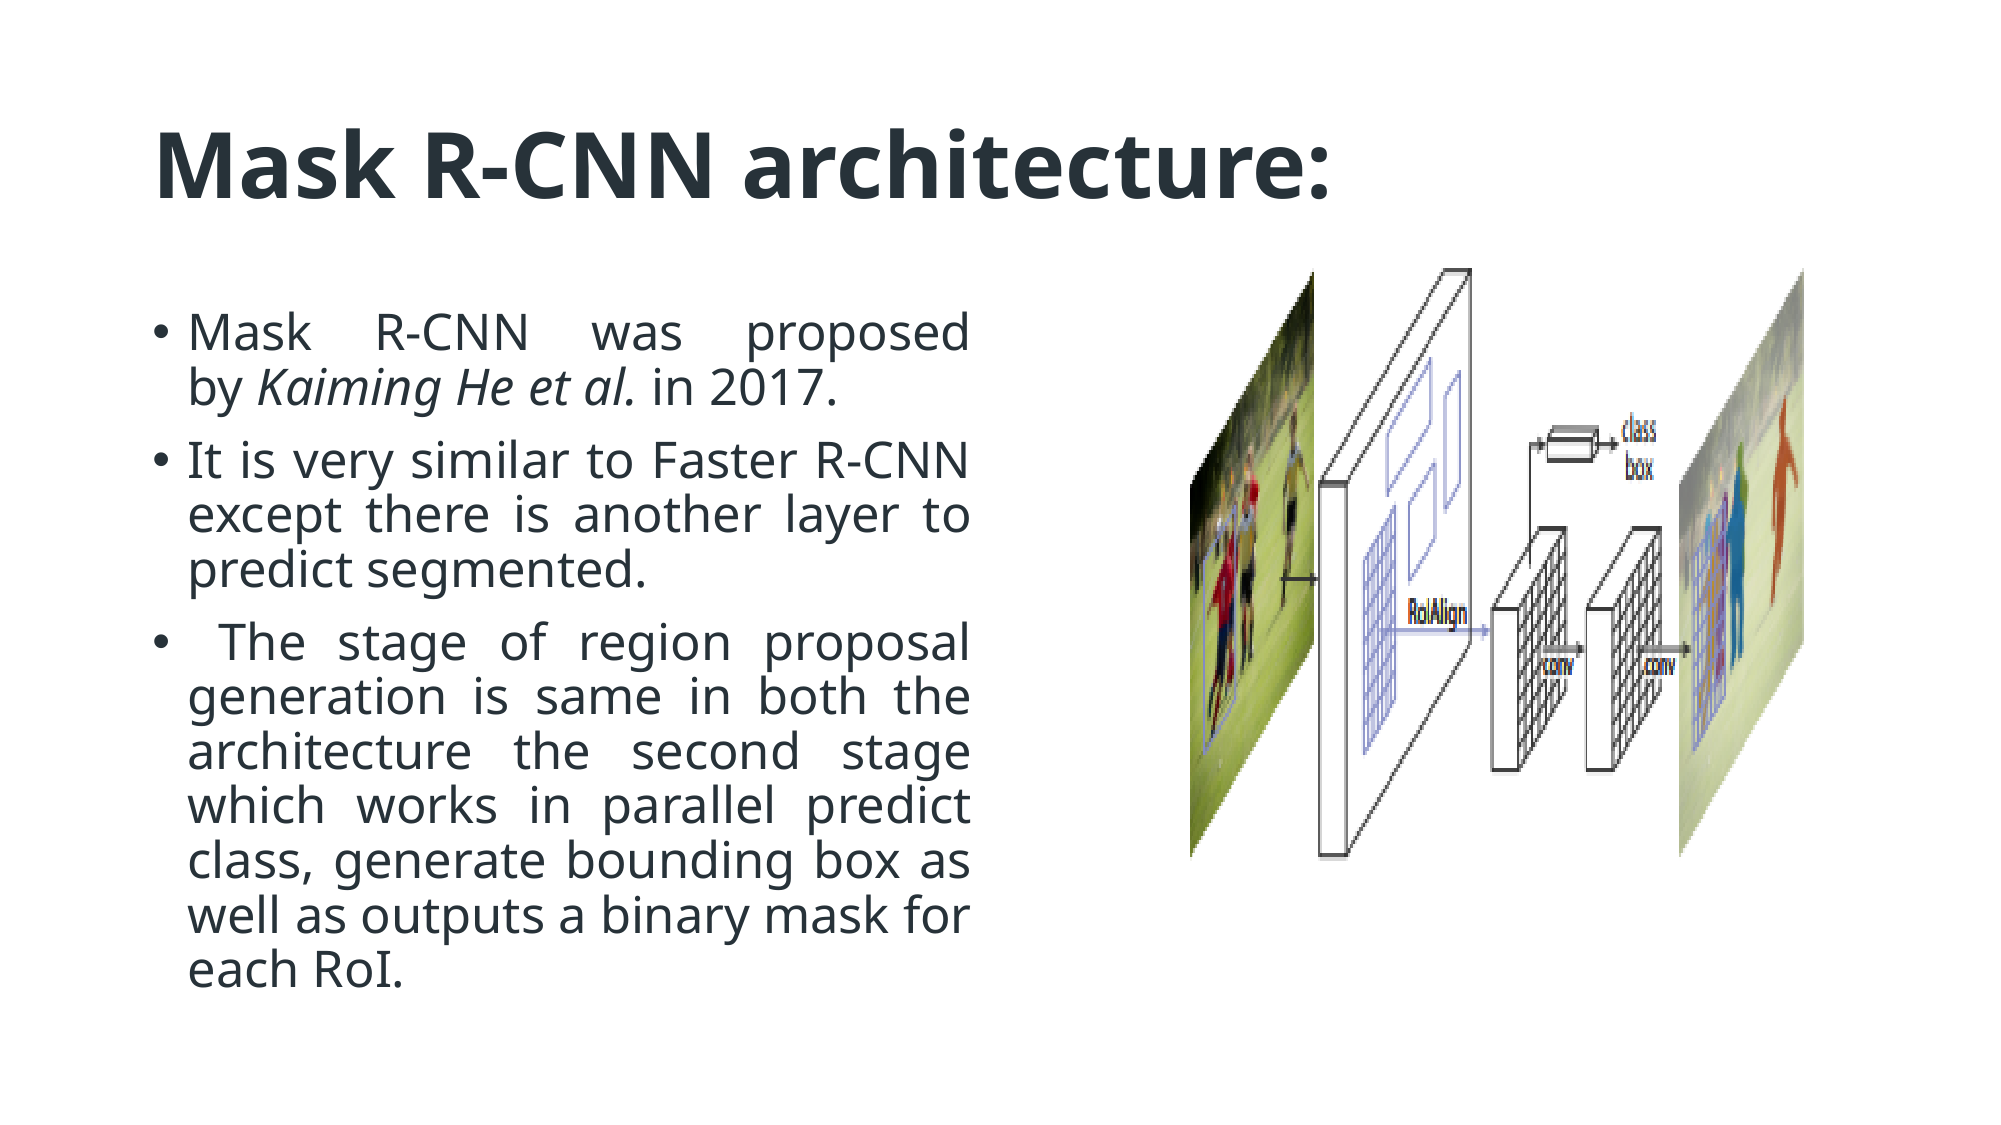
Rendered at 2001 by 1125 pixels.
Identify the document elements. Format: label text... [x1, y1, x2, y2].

title Mask R-CNN architecture: [137, 59, 1863, 278]
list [1153, 209, 1863, 870]
list Mask R-CNN was proposed by Kaiming He et al. in 2017. It is very similar to Faster R-CNN except there is another layer to predict segmented. The stage of region proposal generation is same in both the architecture the second stage which works in parallel predict class, generate bounding box as well as outputs a binary mask for each RoI. [137, 299, 988, 1014]
